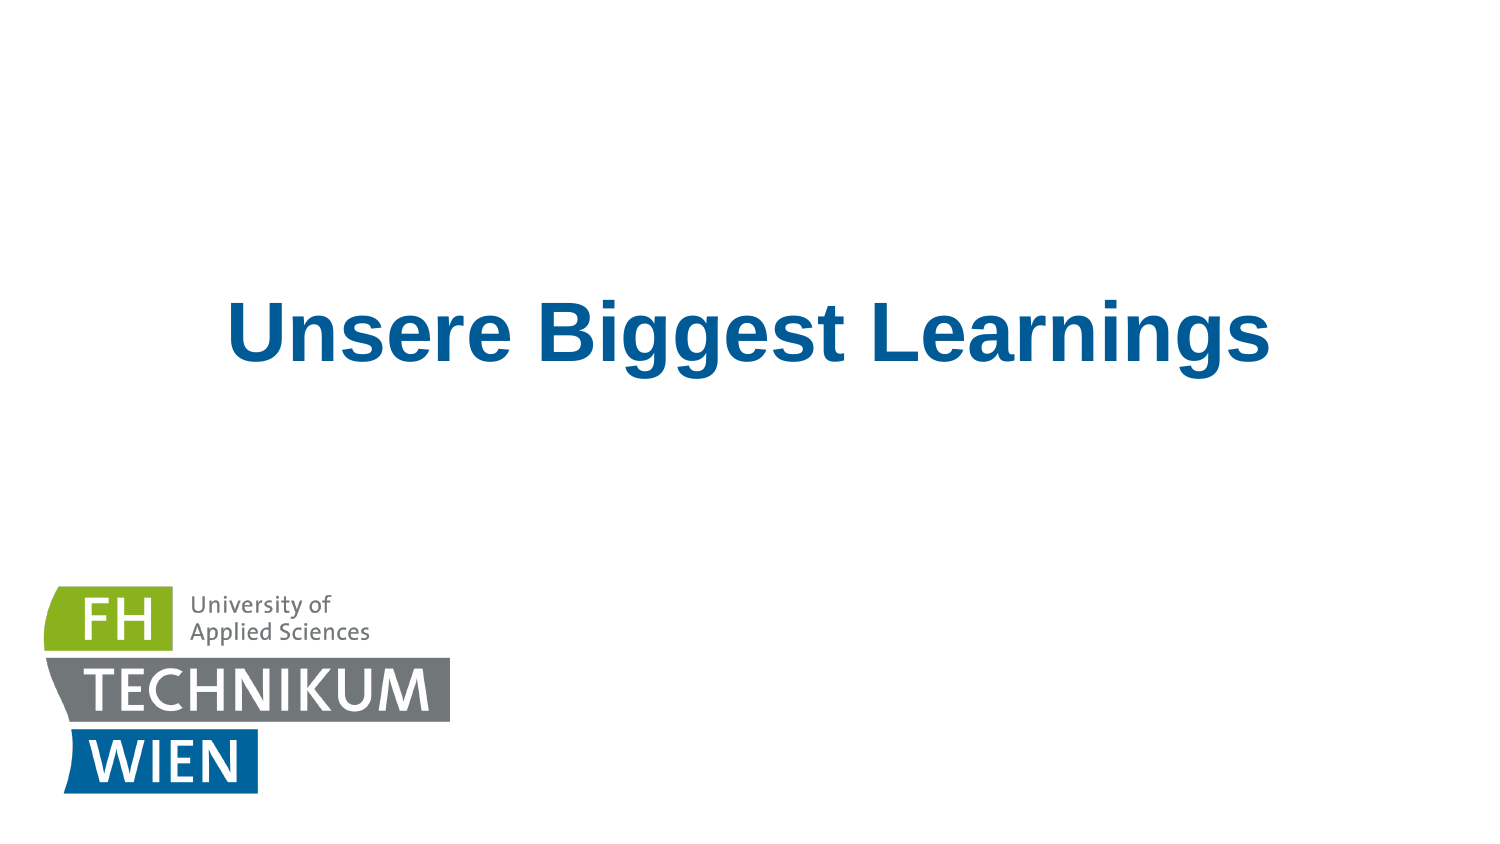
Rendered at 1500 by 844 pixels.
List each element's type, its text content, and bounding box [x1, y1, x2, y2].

title Unsere Biggest Learnings [41, 245, 1459, 424]
picture [0, 522, 514, 844]
